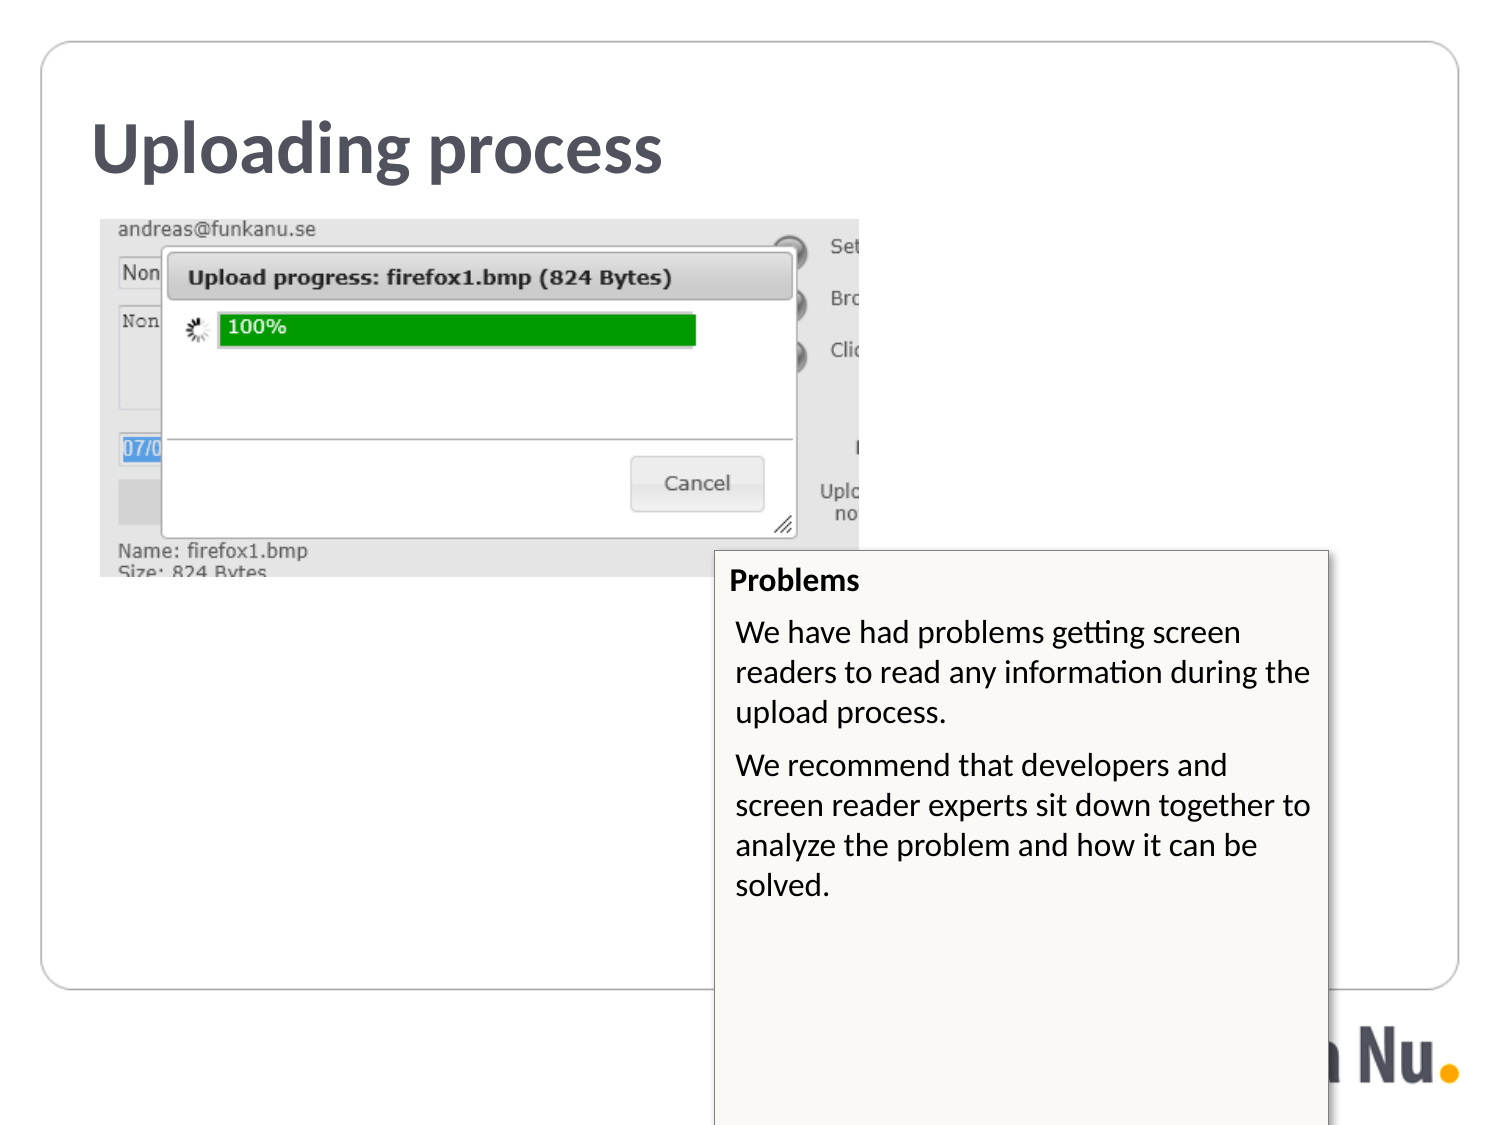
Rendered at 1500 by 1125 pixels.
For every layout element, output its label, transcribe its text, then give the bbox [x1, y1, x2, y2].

list Problems We have had problems getting screen readers to read any information during the upload process. We recommend that developers and screen reader experts sit down together to analyze the problem and how it can be solved. [714, 550, 1329, 1125]
title Uploading process [76, 78, 1284, 209]
picture [0, 0, 1500, 1125]
